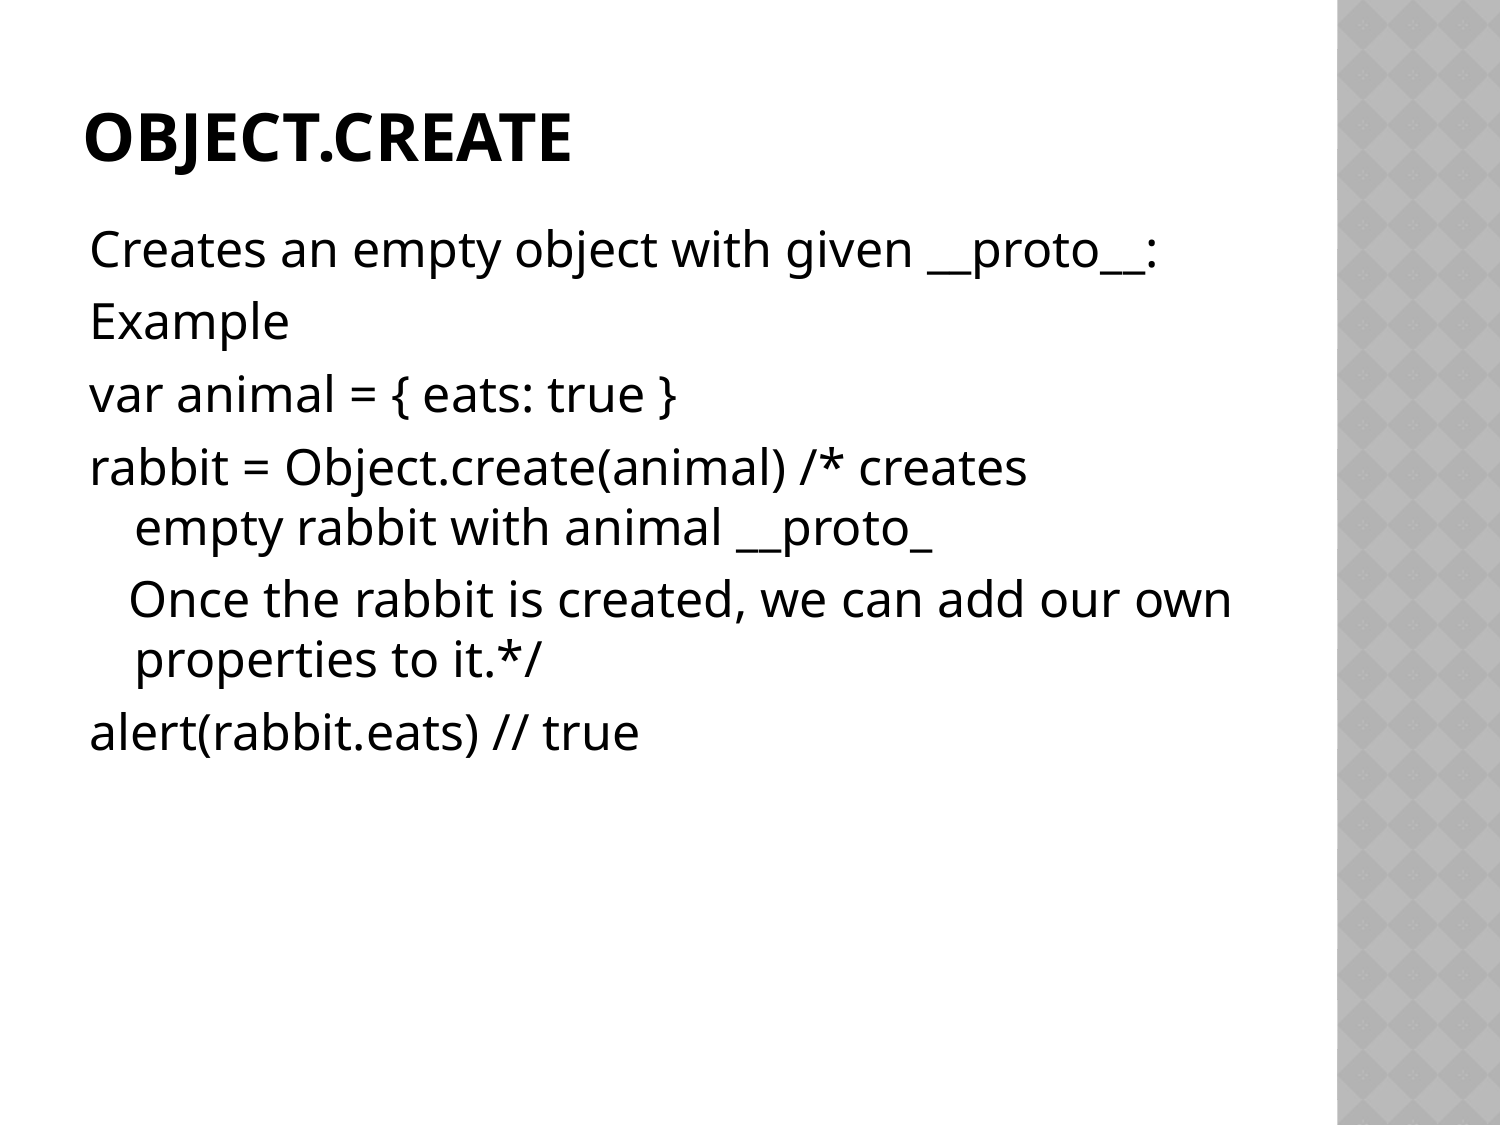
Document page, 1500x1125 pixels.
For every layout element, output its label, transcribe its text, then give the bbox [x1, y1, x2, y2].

list Creates an empty object with given __proto__: Example var animal = { eats: true } rabbit = Object.create(animal) /* creates empty rabbit with animal __proto_ Once the rabbit is created, we can add our own properties to it.*/ alert(rabbit.eats) // true [75, 137, 1263, 1059]
title Object.create [75, 52, 1263, 137]
